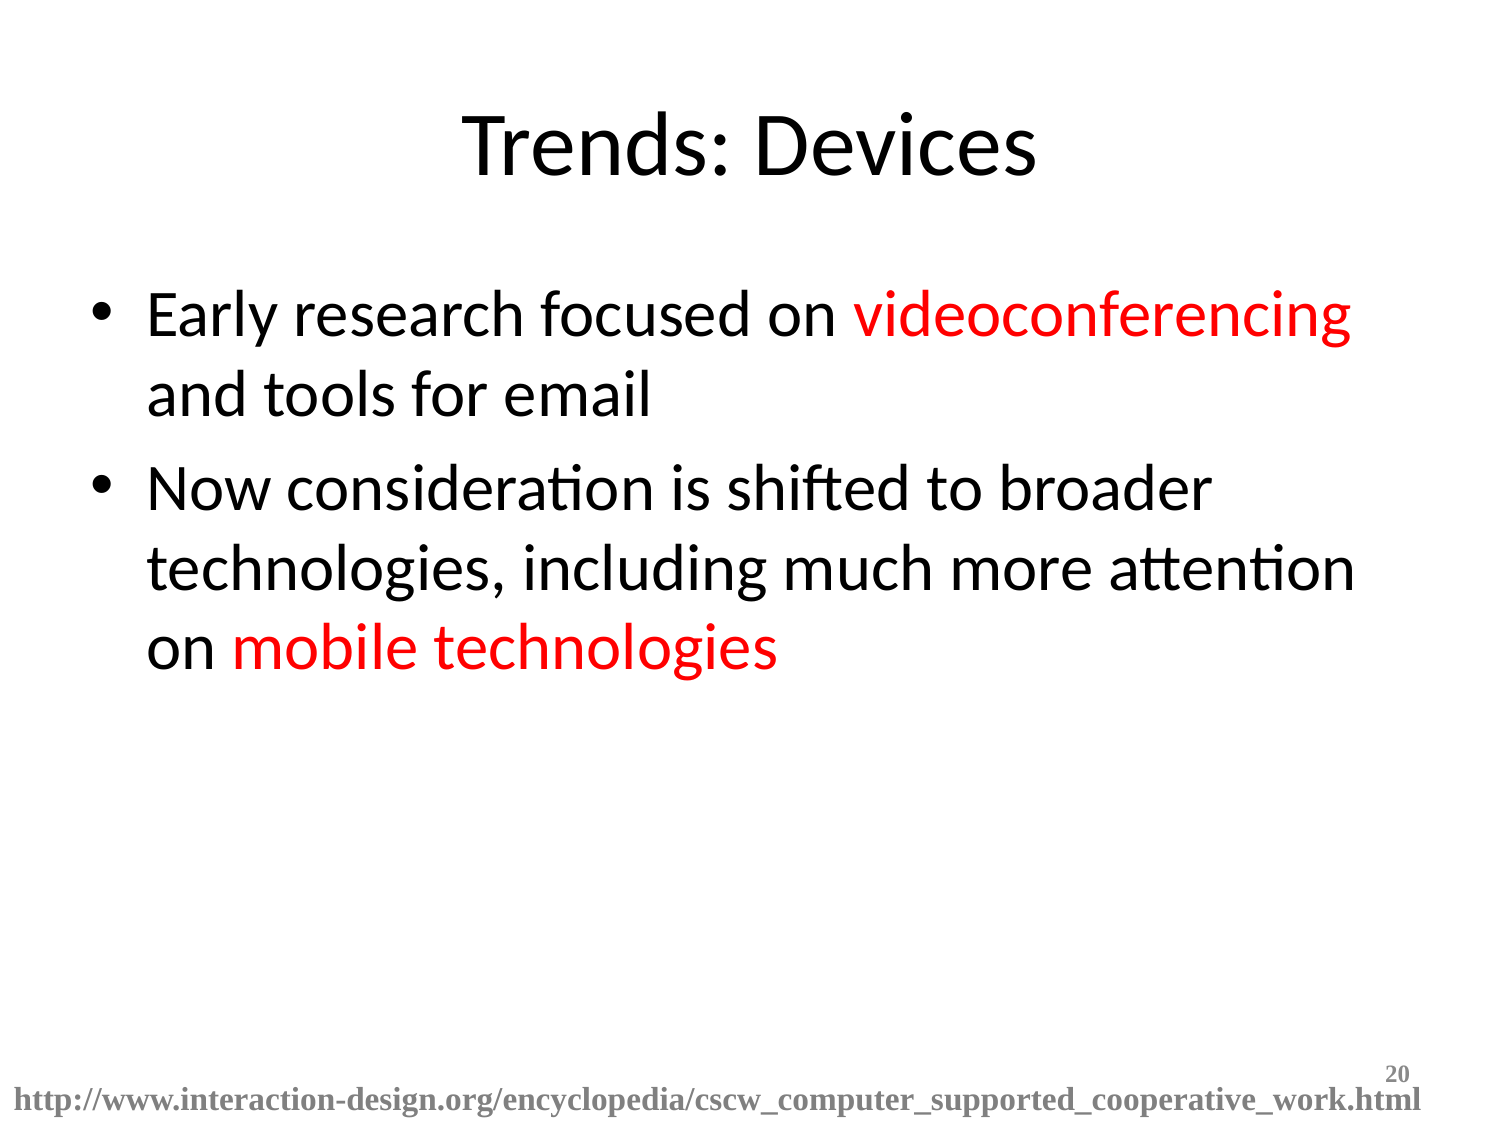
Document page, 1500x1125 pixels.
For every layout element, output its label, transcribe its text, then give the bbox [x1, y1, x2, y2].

slide_number 20 [1074, 1042, 1425, 1069]
text_box http://www.interaction-design.org/encyclopedia/cscw_computer_supported_cooperative_work.html [0, 1069, 1500, 1125]
list Early research focused on videoconferencing and tools for email Now consideration is shifted to broader technologies, including much more attention on mobile technologies [74, 262, 1426, 1006]
title Trends: Devices [74, 44, 1426, 233]
